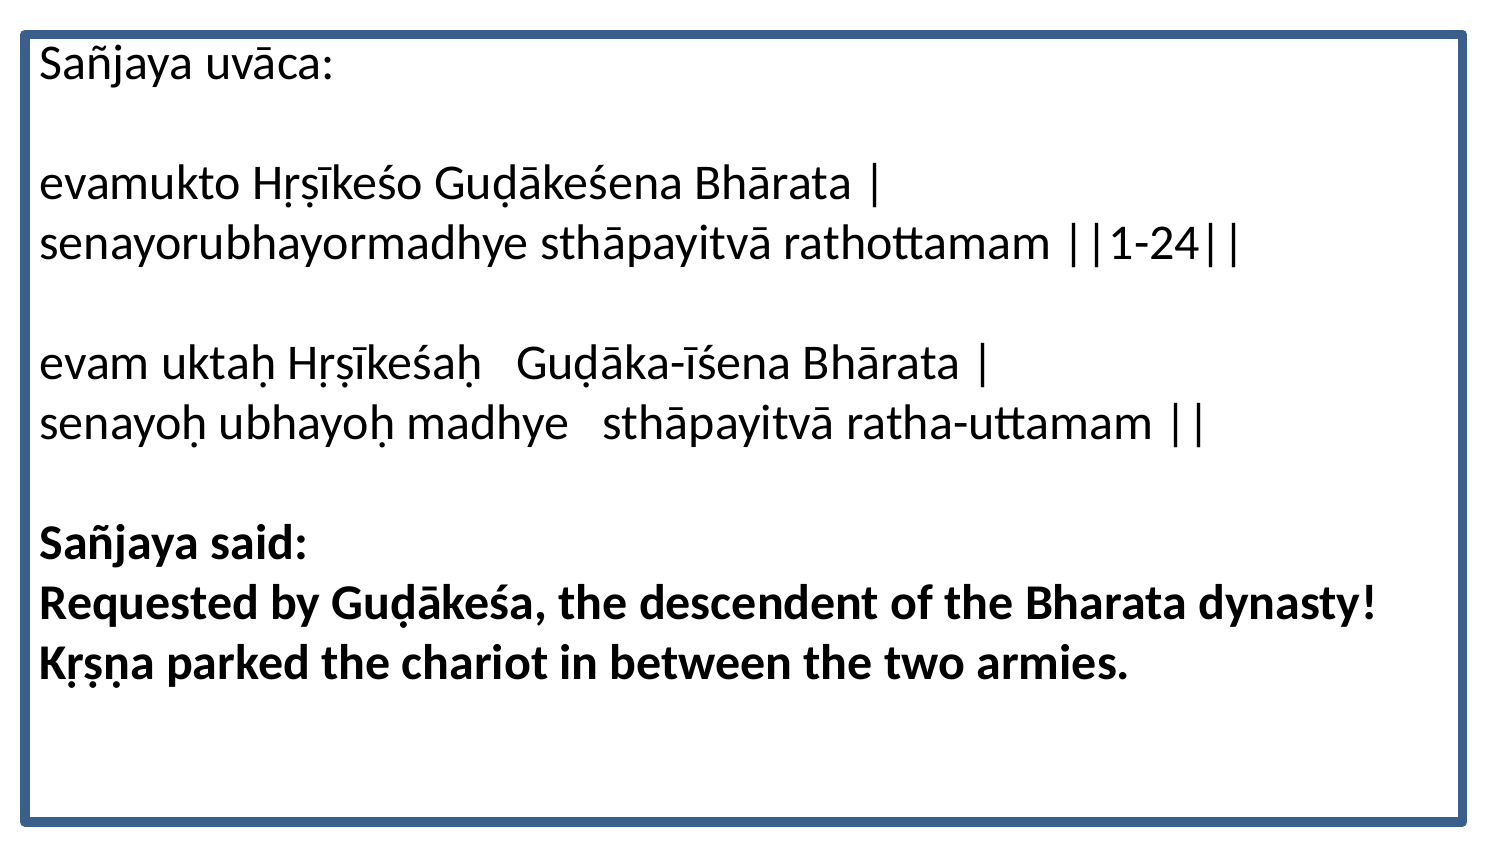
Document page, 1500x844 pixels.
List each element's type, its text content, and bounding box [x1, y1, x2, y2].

text_box Sañjaya uvāca: evamukto Hṛṣīkeśo Guḍākeśena Bhārata | senayorubhayormadhye sthāpayitvā rathottamam ||1-24|| evam uktaḥ Hṛṣīkeśaḥ Guḍāka-īśena Bhārata | senayoḥ ubhayoḥ madhye sthāpayitvā ratha-uttamam || Sañjaya said: Requested by Guḍākeśa, the descendent of the Bharata dynasty! Kṛṣṇa parked the chariot in between the two armies. [24, 21, 1463, 697]
text_box [23, 32, 1464, 824]
